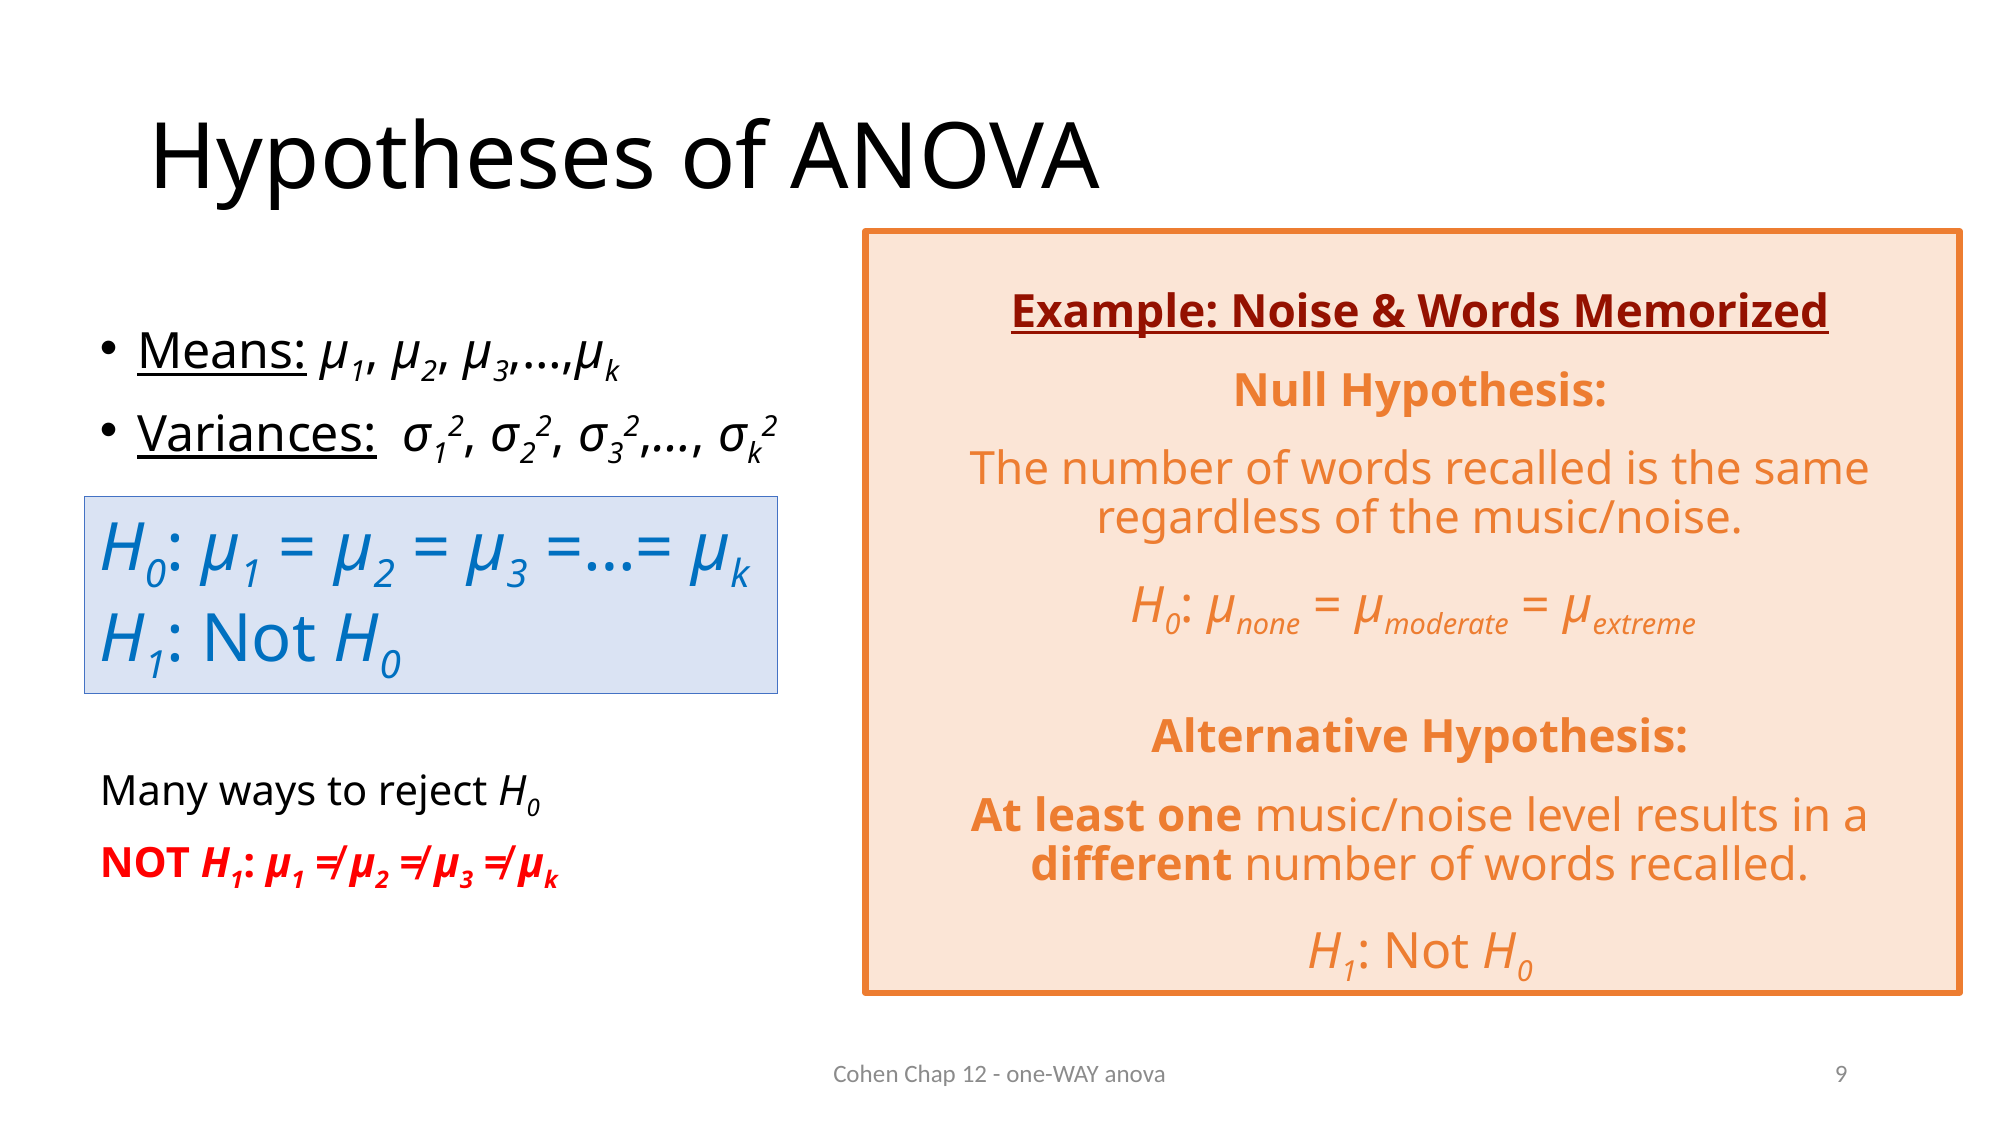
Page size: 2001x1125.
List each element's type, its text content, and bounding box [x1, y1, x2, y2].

slide_number 9 [1412, 1042, 1863, 1103]
list Means: μ1, μ2, μ3,…,μk Variances: σ12, σ22, σ32,…, σk2 Many ways to reject H0 NOT H1: μ1 ≠ μ2 ≠ μ3 ≠ μk [84, 312, 829, 1035]
footer Cohen Chap 12 - one-WAY anova [662, 1042, 1338, 1103]
text_box Example: Noise & Words Memorized Null Hypothesis: The number of words recalled is the same regardless of the music/noise. H0: μnone = μmoderate = μextreme Alternative Hypothesis: At least one music/noise level results in a different number of words recalled. H1: Not H0 [865, 231, 1960, 993]
title Hypotheses of ANOVA [133, 36, 1729, 283]
text_box H0: μ1 = μ2 = μ3 =…= μk H1: Not H0 [84, 496, 778, 694]
